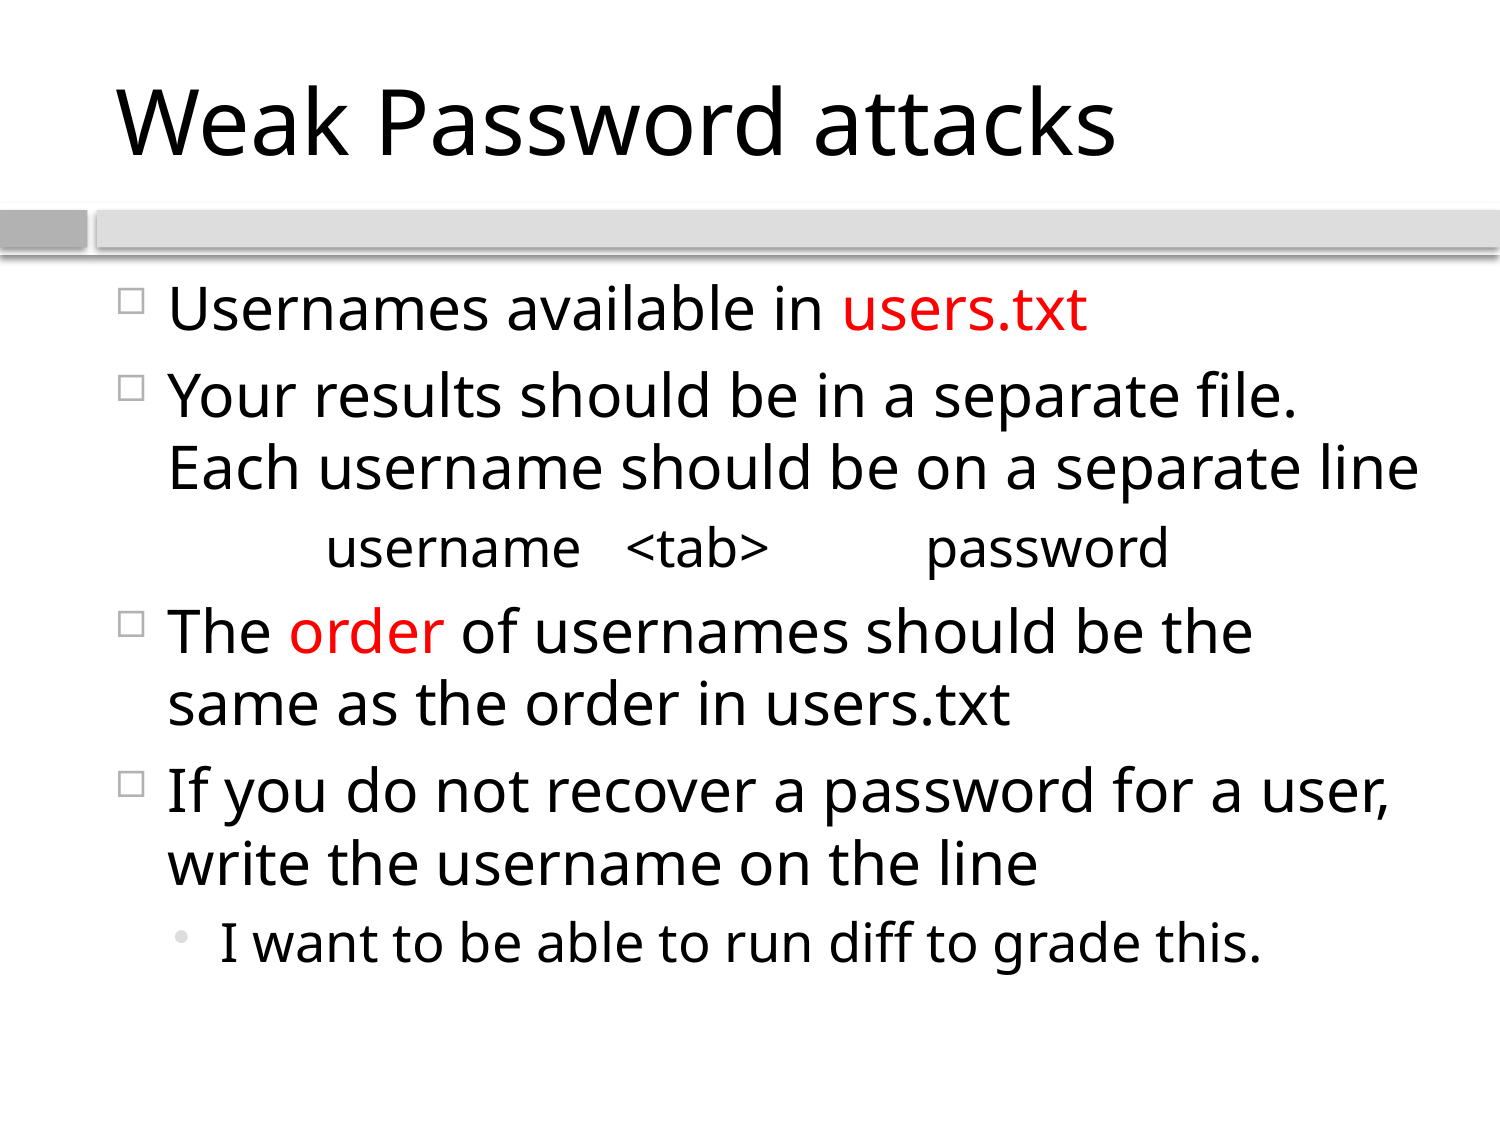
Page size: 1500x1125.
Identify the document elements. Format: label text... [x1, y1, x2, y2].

list Usernames available in users.txt Your results should be in a separate file. Each username should be on a separate line username <tab> password The order of usernames should be the same as the order in users.txt If you do not recover a password for a user, write the username on the line I want to be able to run diff to grade this. [100, 262, 1438, 1000]
title Weak Password attacks [100, 37, 1438, 200]
